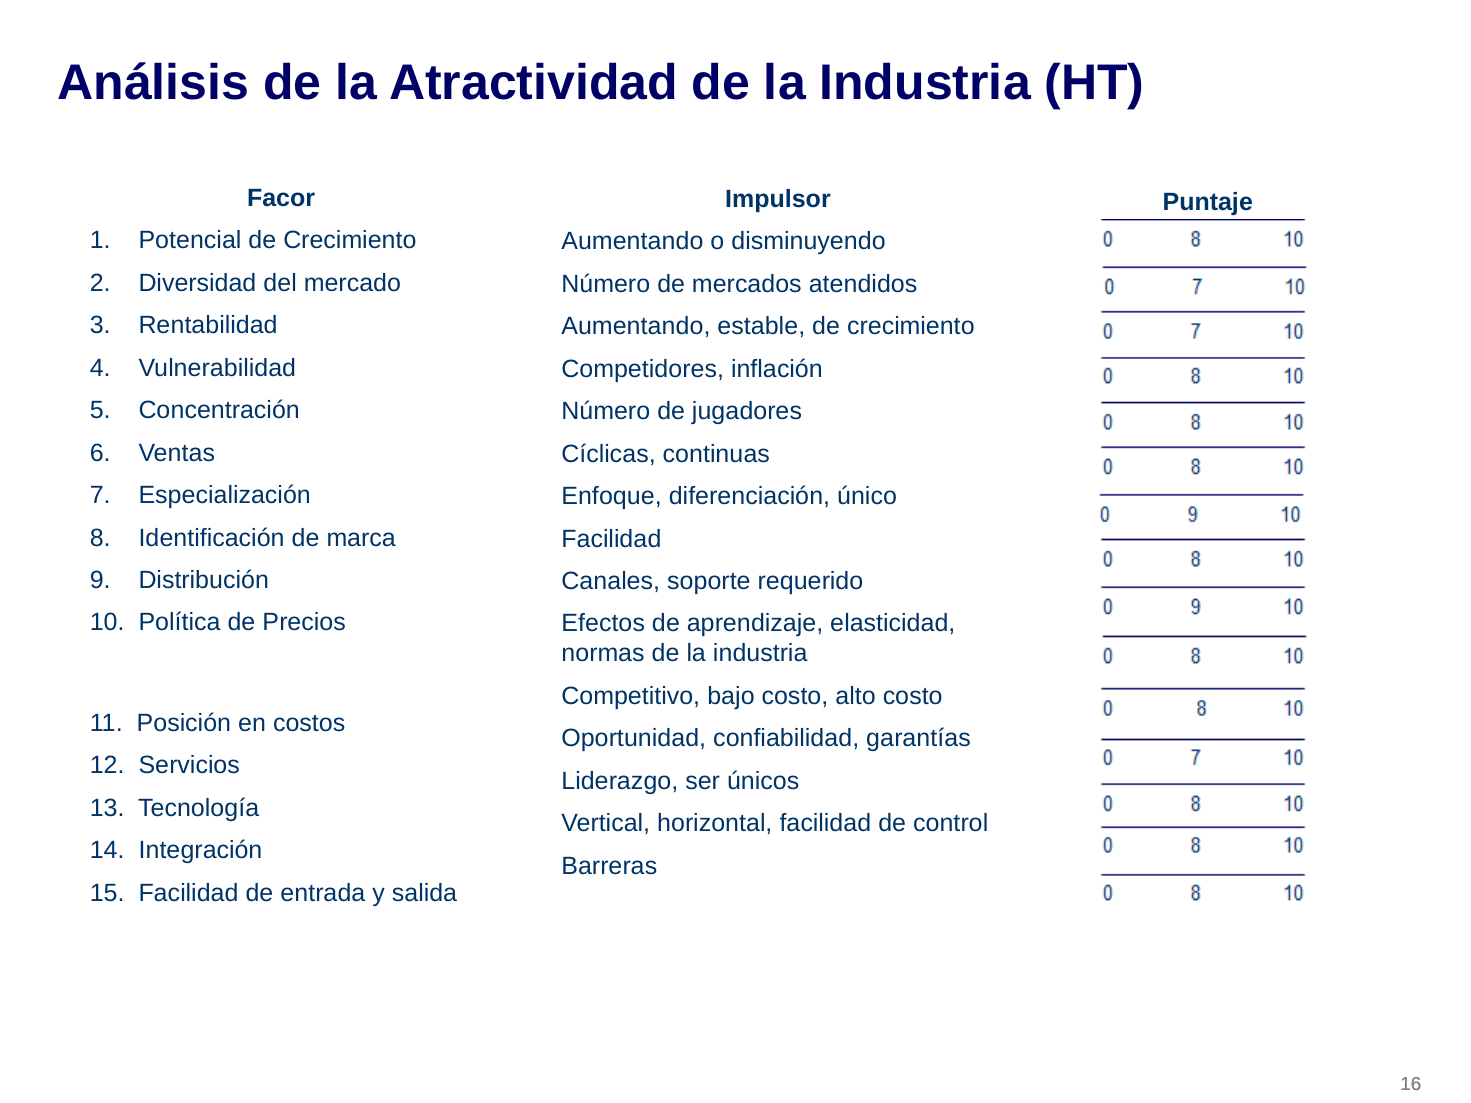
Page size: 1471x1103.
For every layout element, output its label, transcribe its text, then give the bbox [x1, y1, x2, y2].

title Análisis de la Atractividad de la Industria (HT) [42, 24, 1471, 135]
text_box Puntaje [970, 178, 1446, 223]
text_box Impulsor Aumentando o disminuyendo Número de mercados atendidos Aumentando, estable, de crecimiento Competidores, inflación Número de jugadores Cíclicas, continuas Enfoque, diferenciación, único Facilidad Canales, soporte requerido Efectos de aprendizaje, elasticidad, normas de la industria Competitivo, bajo costo, alto costo Oportunidad, confiabilidad, garantías Liderazgo, ser únicos Vertical, horizontal, facilidad de control Barreras [546, 174, 1010, 887]
text_box Facor 1. Potencial de Crecimiento 2. Diversidad del mercado 3. Rentabilidad 4. Vulnerabilidad 5. Concentración 6. Ventas 7. Especialización 8. Identificación de marca 9. Distribución 10. Política de Precios [75, 173, 488, 686]
text_box 11. Posición en costos 12. Servicios 13. Tecnología 14. Integración 15. Facilidad de entrada y salida [74, 698, 513, 956]
picture [1076, 219, 1341, 919]
